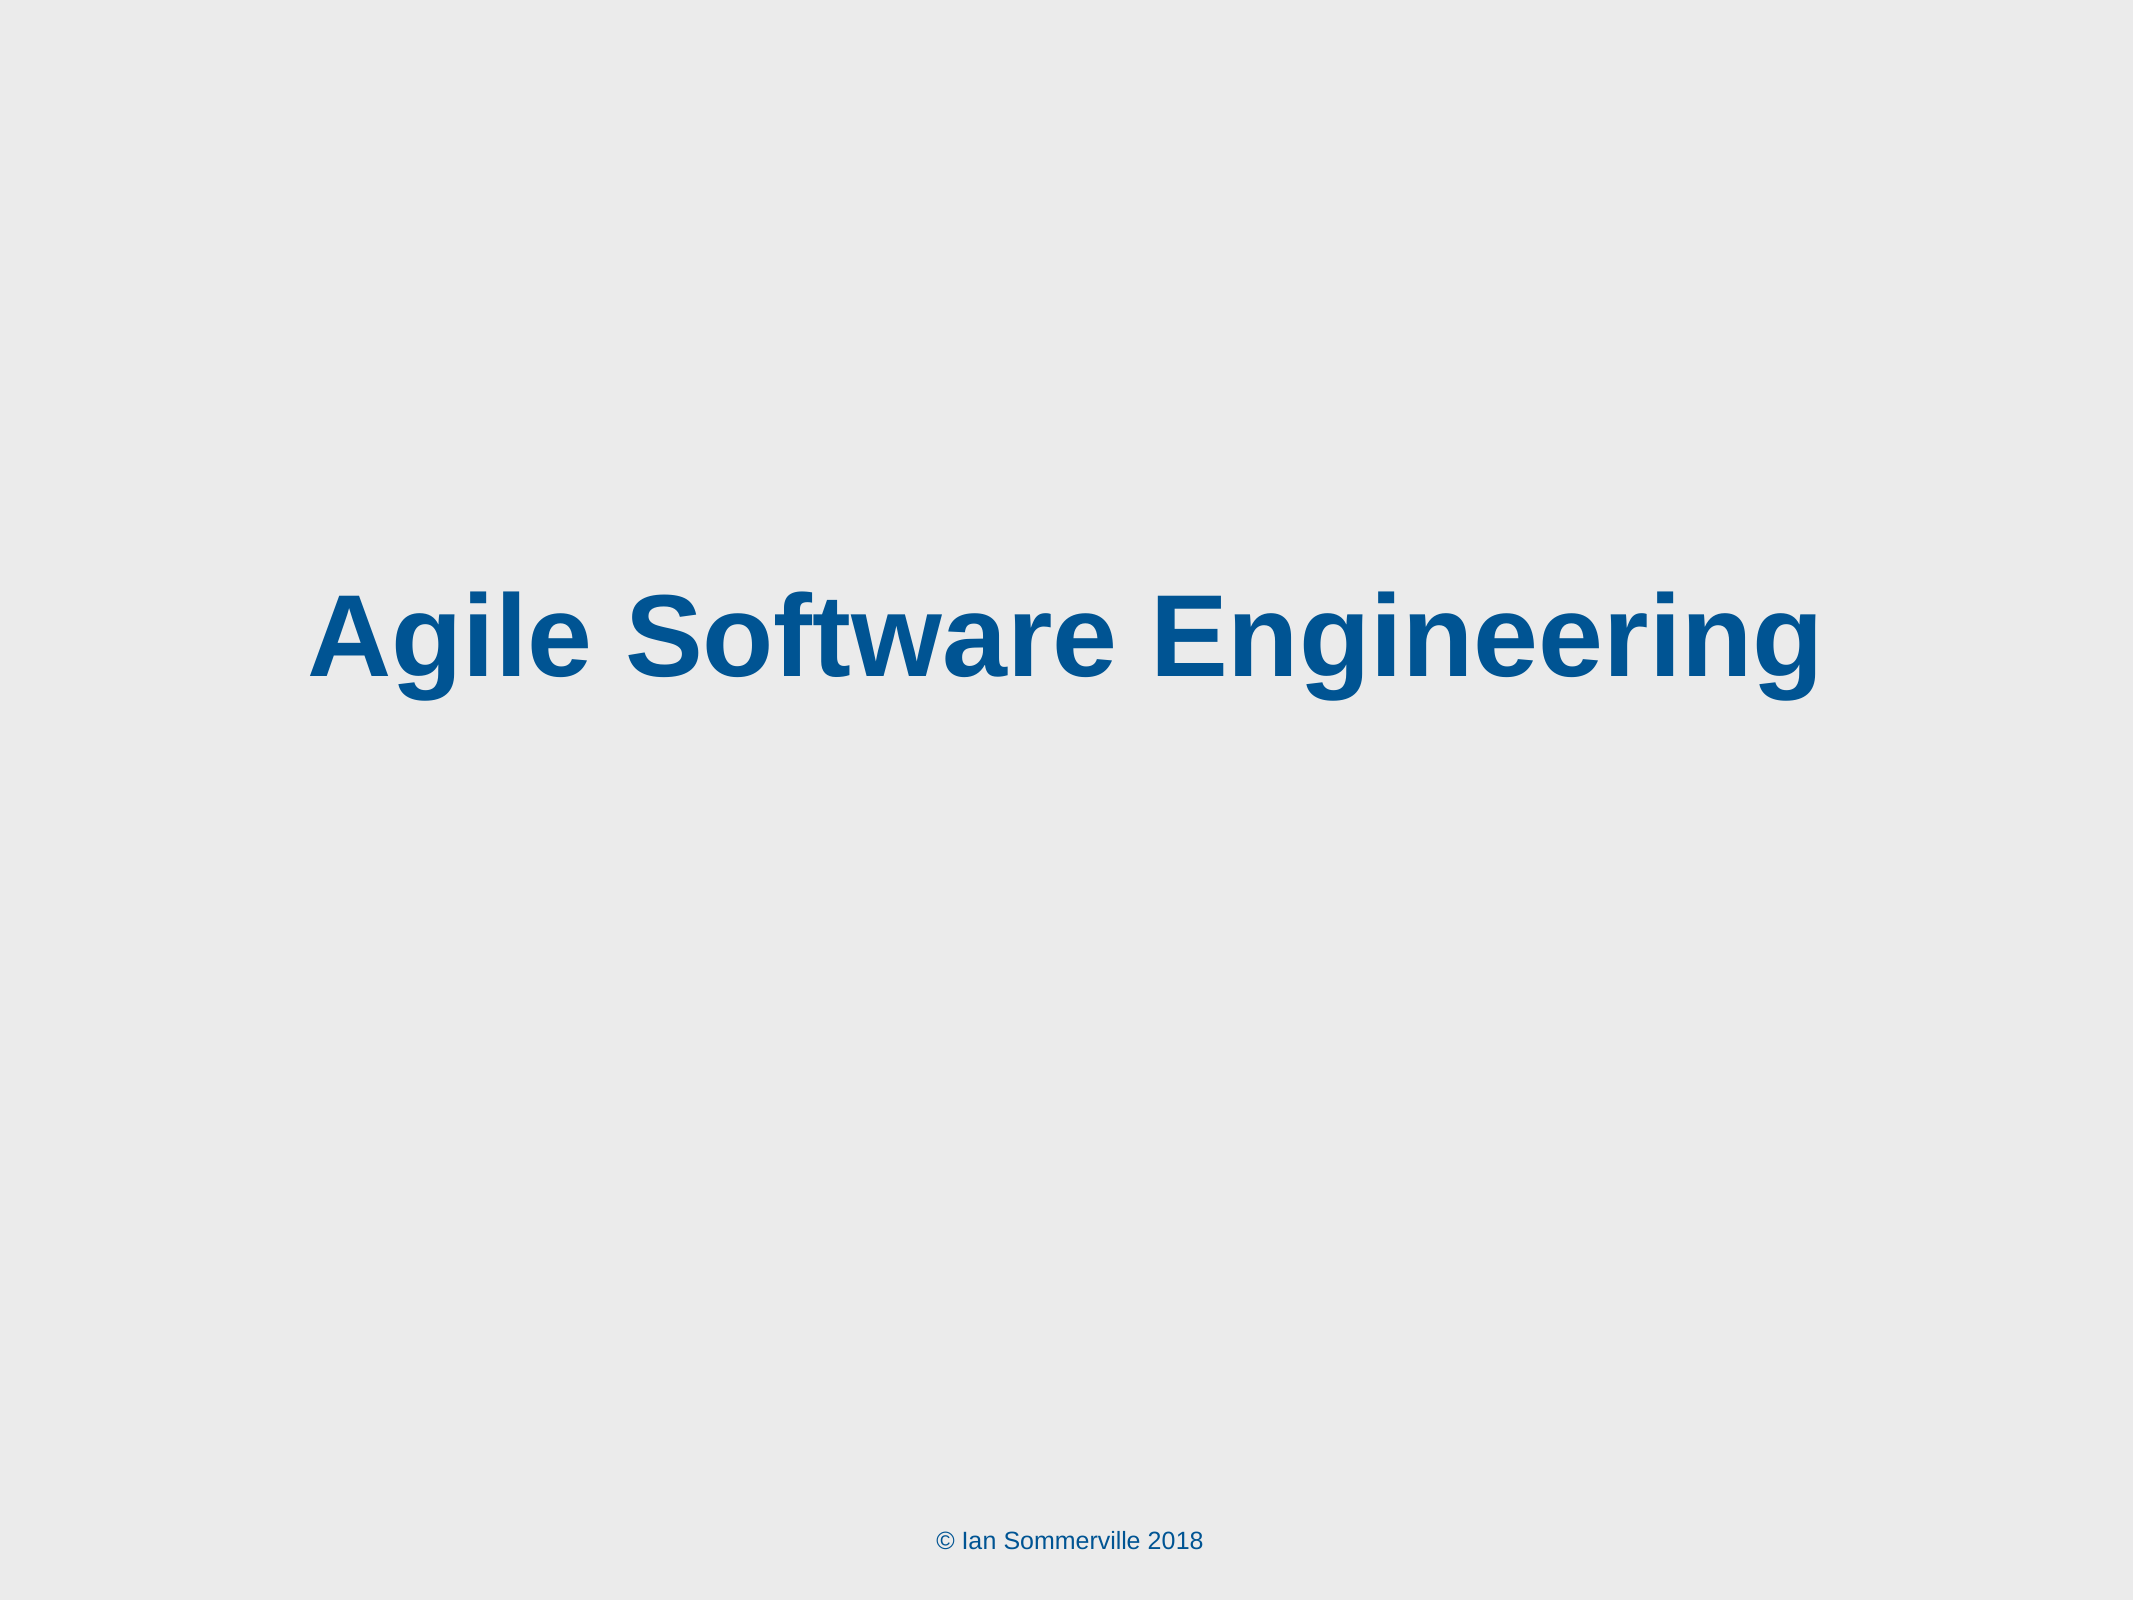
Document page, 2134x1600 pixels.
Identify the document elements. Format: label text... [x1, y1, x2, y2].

title Agile Software Engineering [216, 531, 1918, 709]
